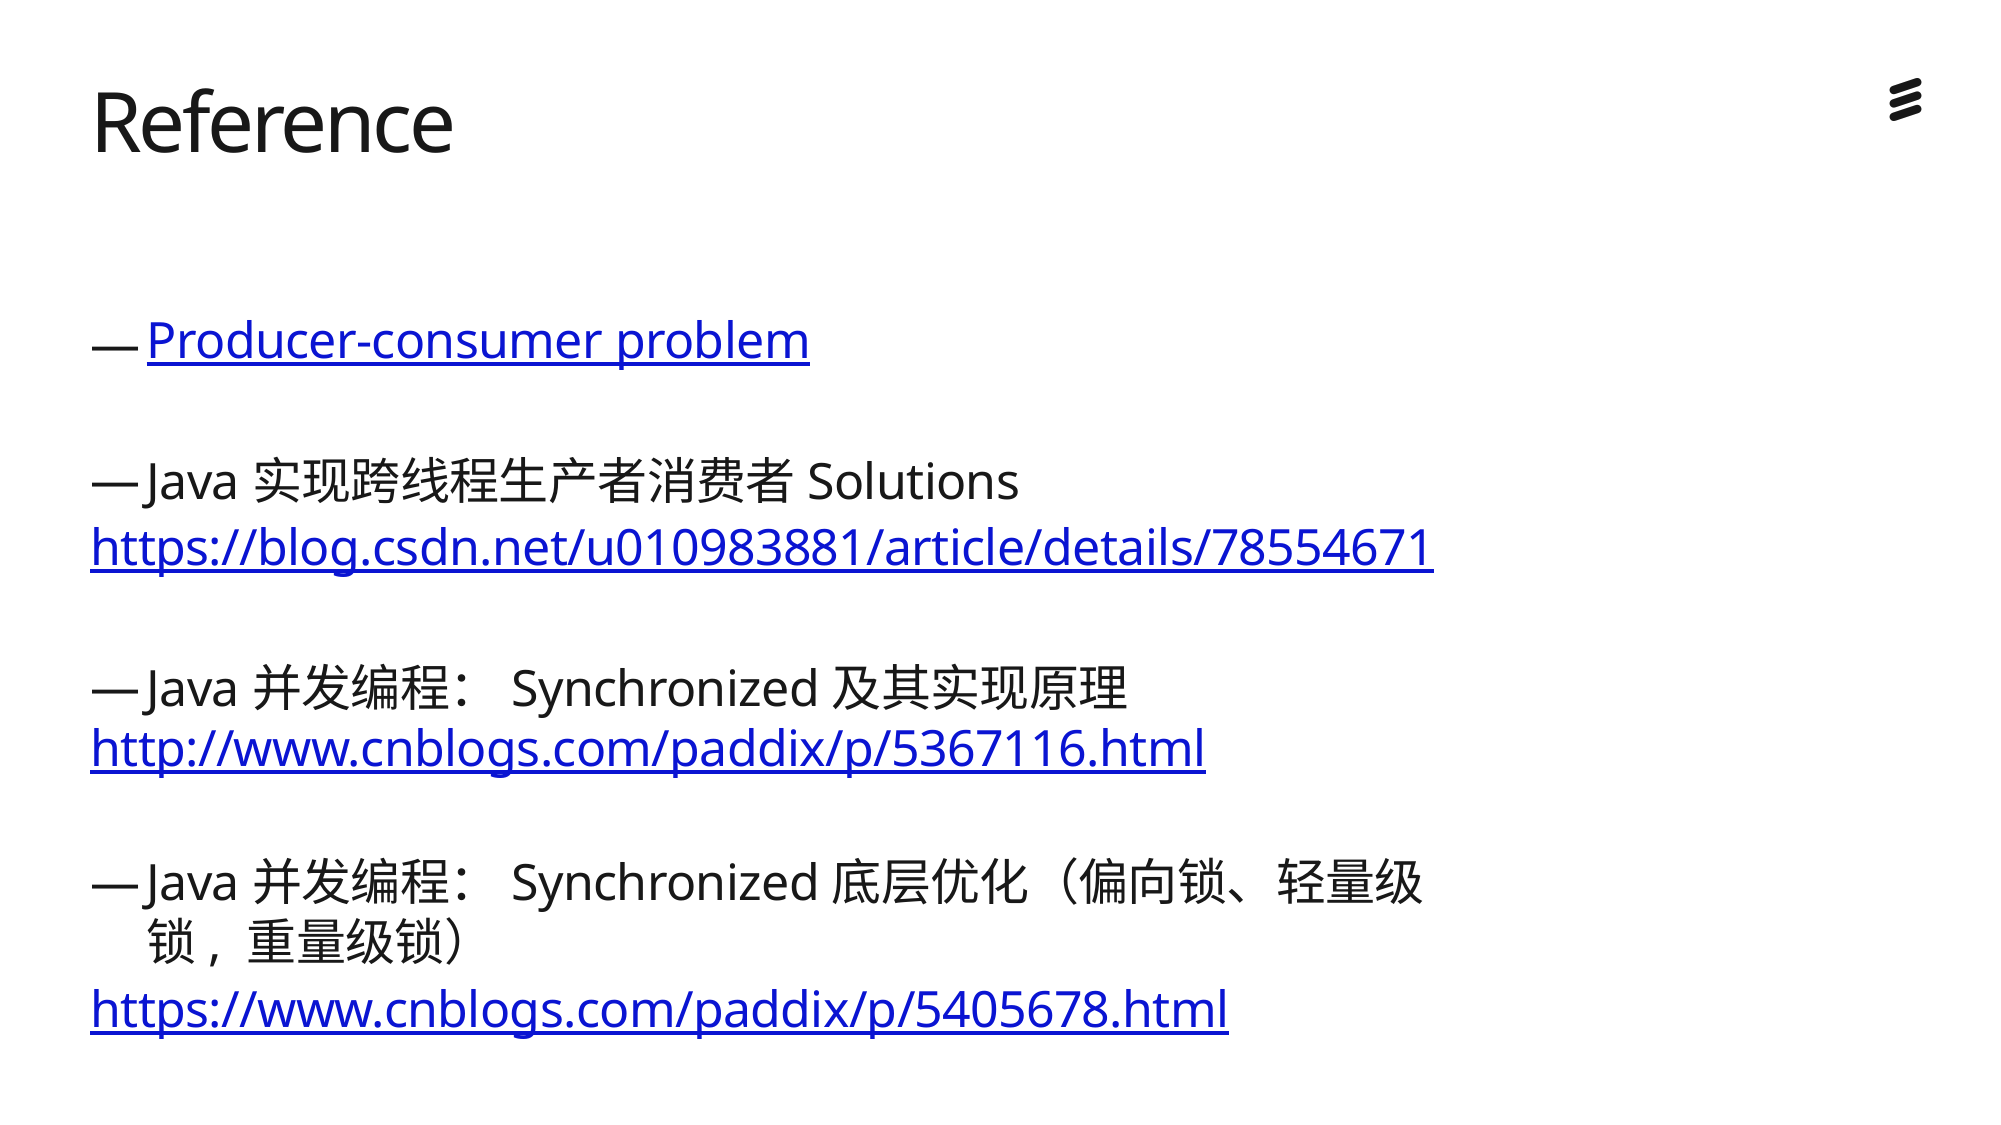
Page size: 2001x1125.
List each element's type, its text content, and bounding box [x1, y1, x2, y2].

title Reference [78, 77, 1450, 256]
picture [1884, 78, 1927, 121]
list Producer-consumer problem Java实现跨线程生产者消费者Solutions https://blog.csdn.net/u010983881/article/details/78554671 Java并发编程：Synchronized及其实现原理 http://www.cnblogs.com/paddix/p/5367116.html Java并发编程：Synchronized底层优化（偏向锁、轻量级锁, 重量级锁） https://www.cnblogs.com/paddix/p/5405678.html [78, 302, 1450, 1024]
